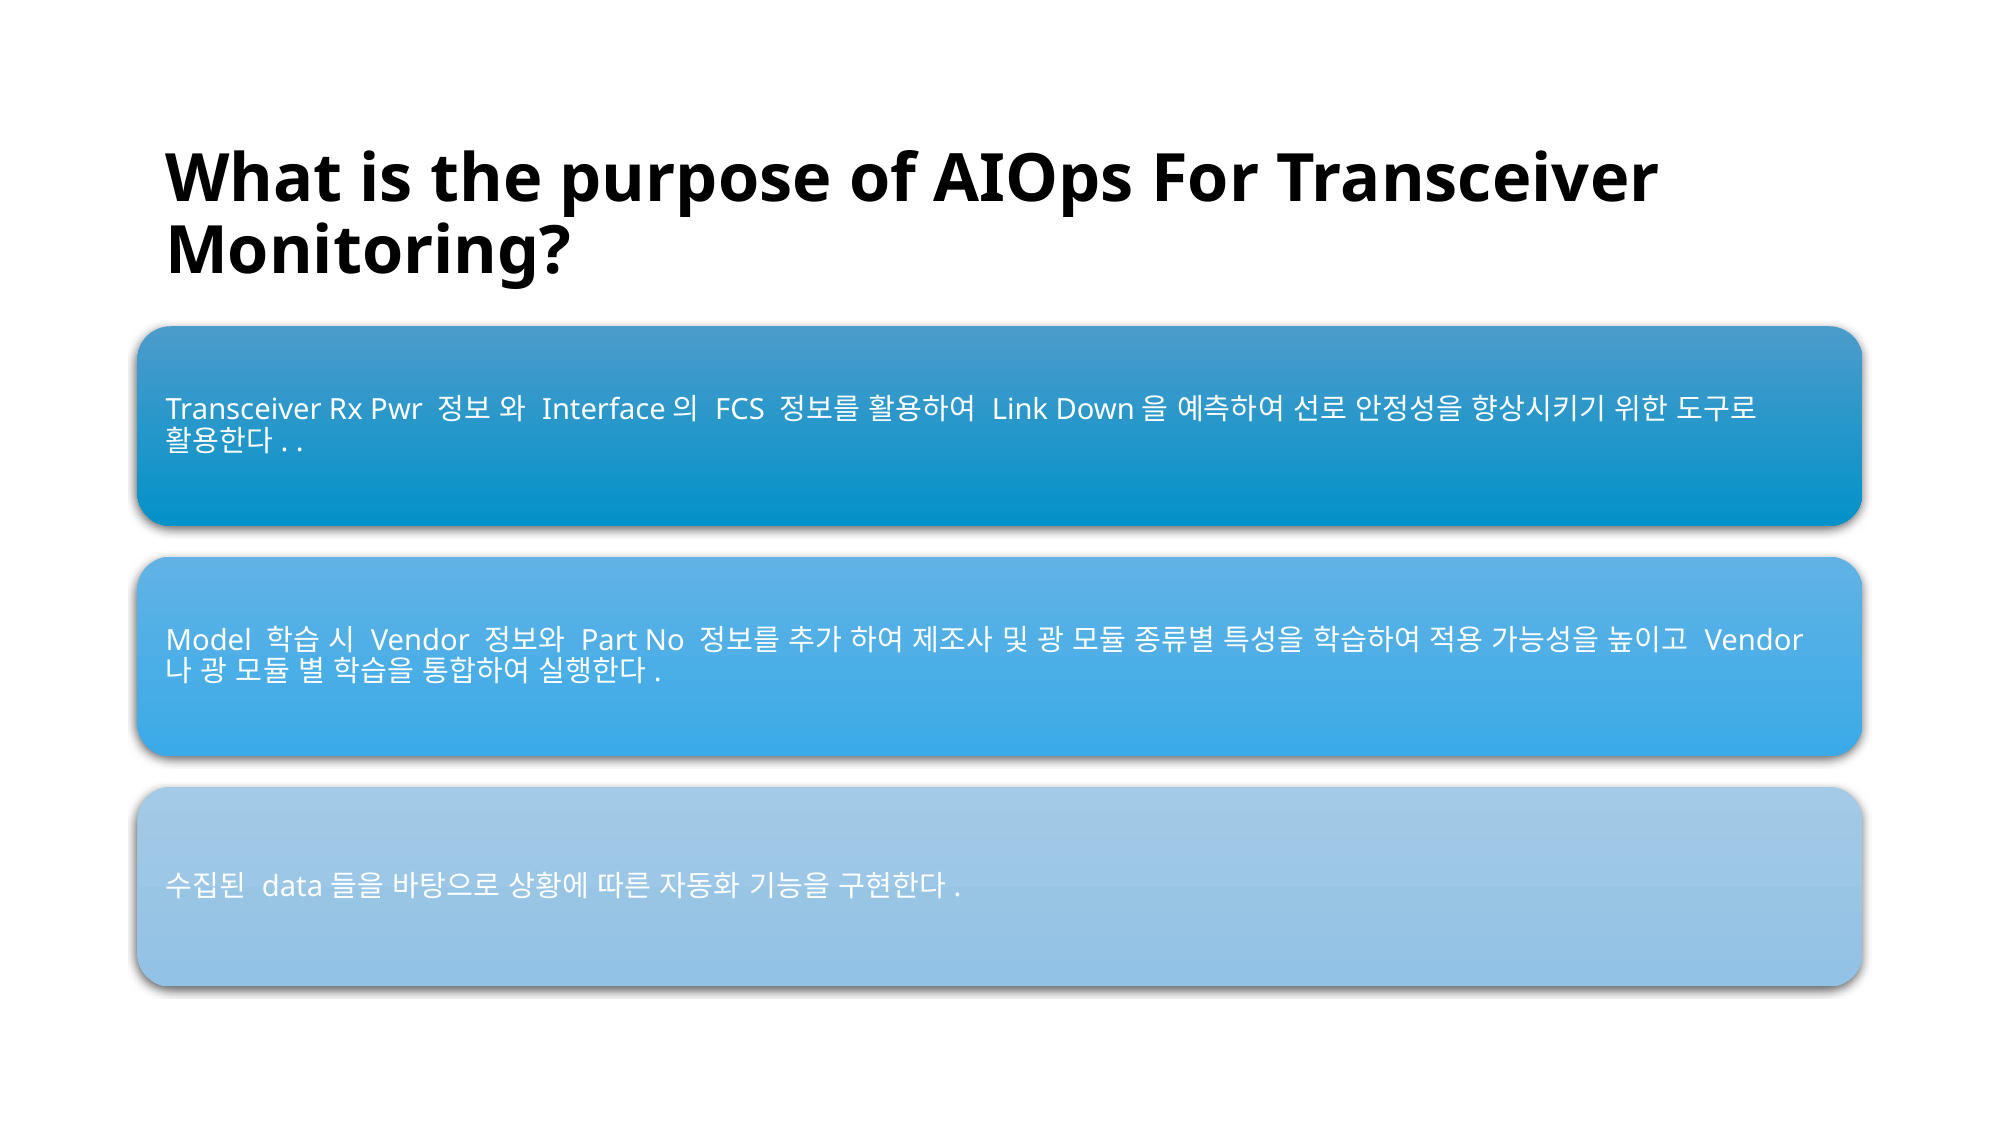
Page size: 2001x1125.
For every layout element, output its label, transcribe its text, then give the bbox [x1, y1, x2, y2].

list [136, 298, 1863, 1014]
text_box What is the purpose of AIOps For Transceiver Monitoring? [149, 107, 1863, 298]
